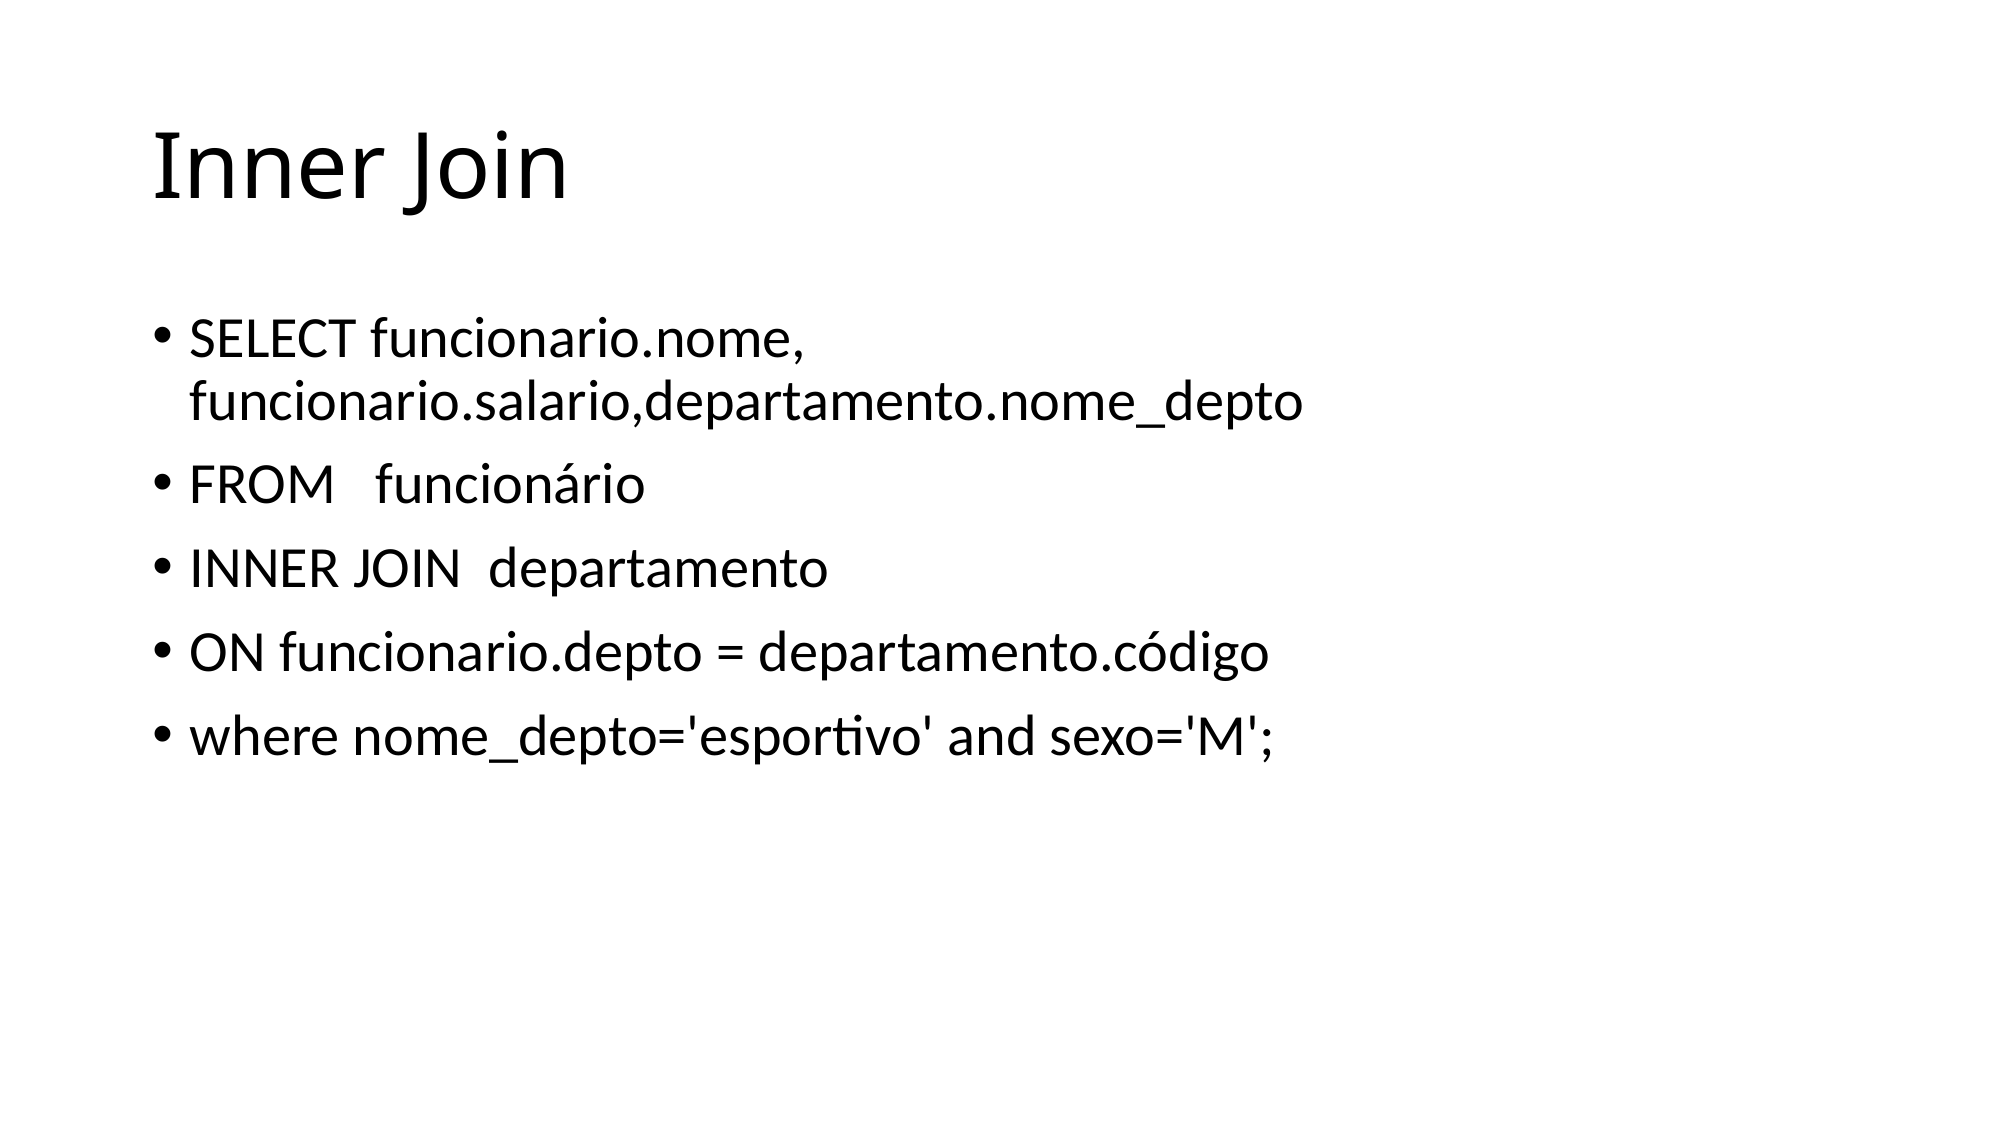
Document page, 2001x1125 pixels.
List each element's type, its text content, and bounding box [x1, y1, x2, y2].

list SELECT funcionario.nome, funcionario.salario,departamento.nome_depto FROM funcionário INNER JOIN departamento ON funcionario.depto = departamento.código where nome_depto='esportivo' and sexo='M'; [137, 299, 1863, 1014]
title Inner Join [137, 59, 1863, 278]
